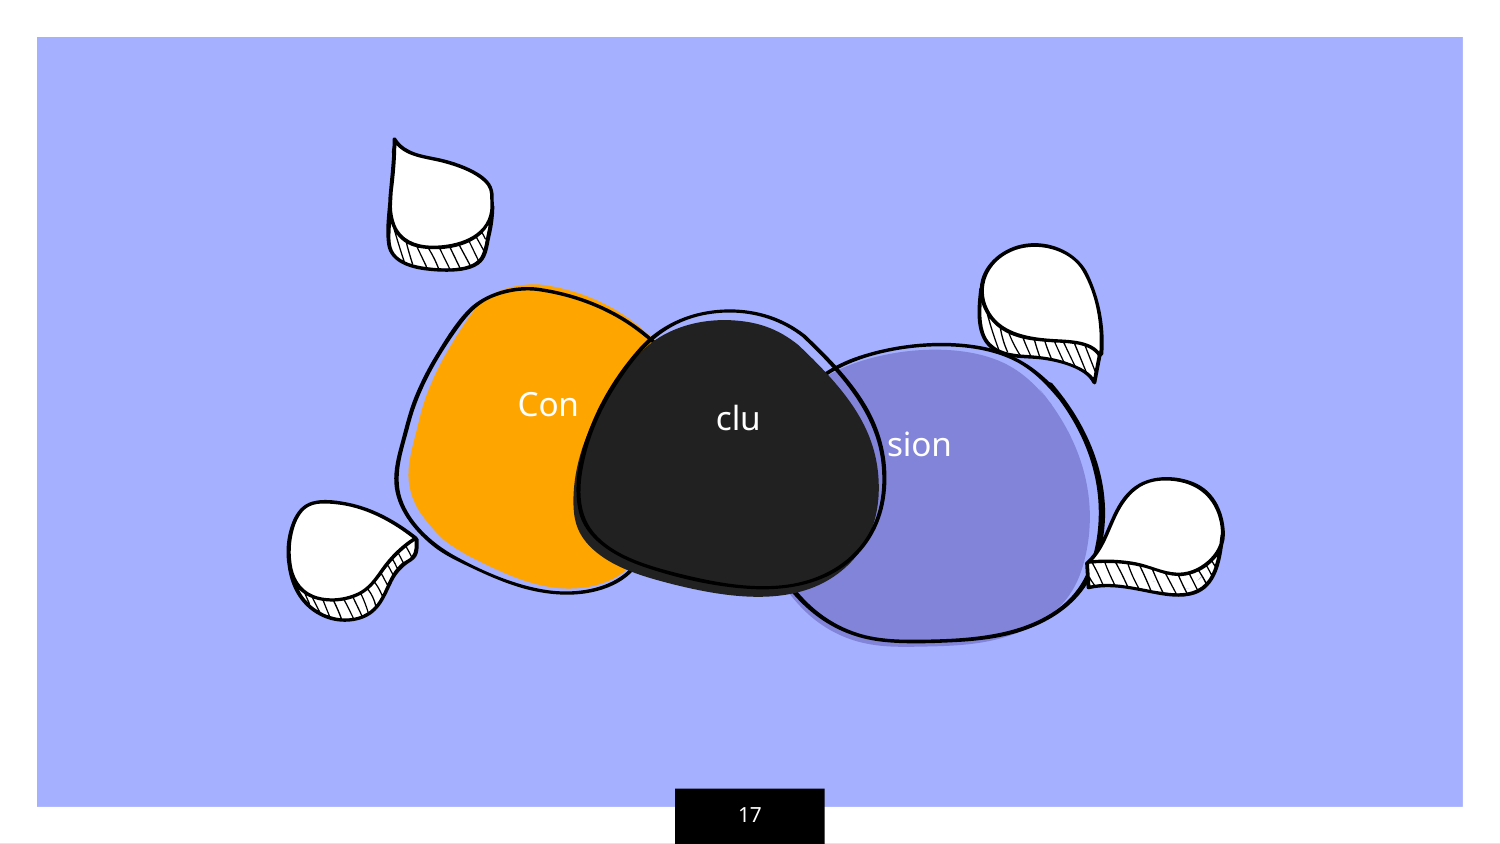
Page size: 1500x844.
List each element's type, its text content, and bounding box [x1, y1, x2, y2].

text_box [972, 242, 1106, 385]
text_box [572, 309, 890, 598]
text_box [1084, 476, 1226, 598]
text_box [734, 342, 1118, 648]
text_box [384, 137, 496, 273]
slide_number 17 [675, 788, 825, 844]
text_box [392, 284, 711, 595]
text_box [284, 499, 421, 623]
